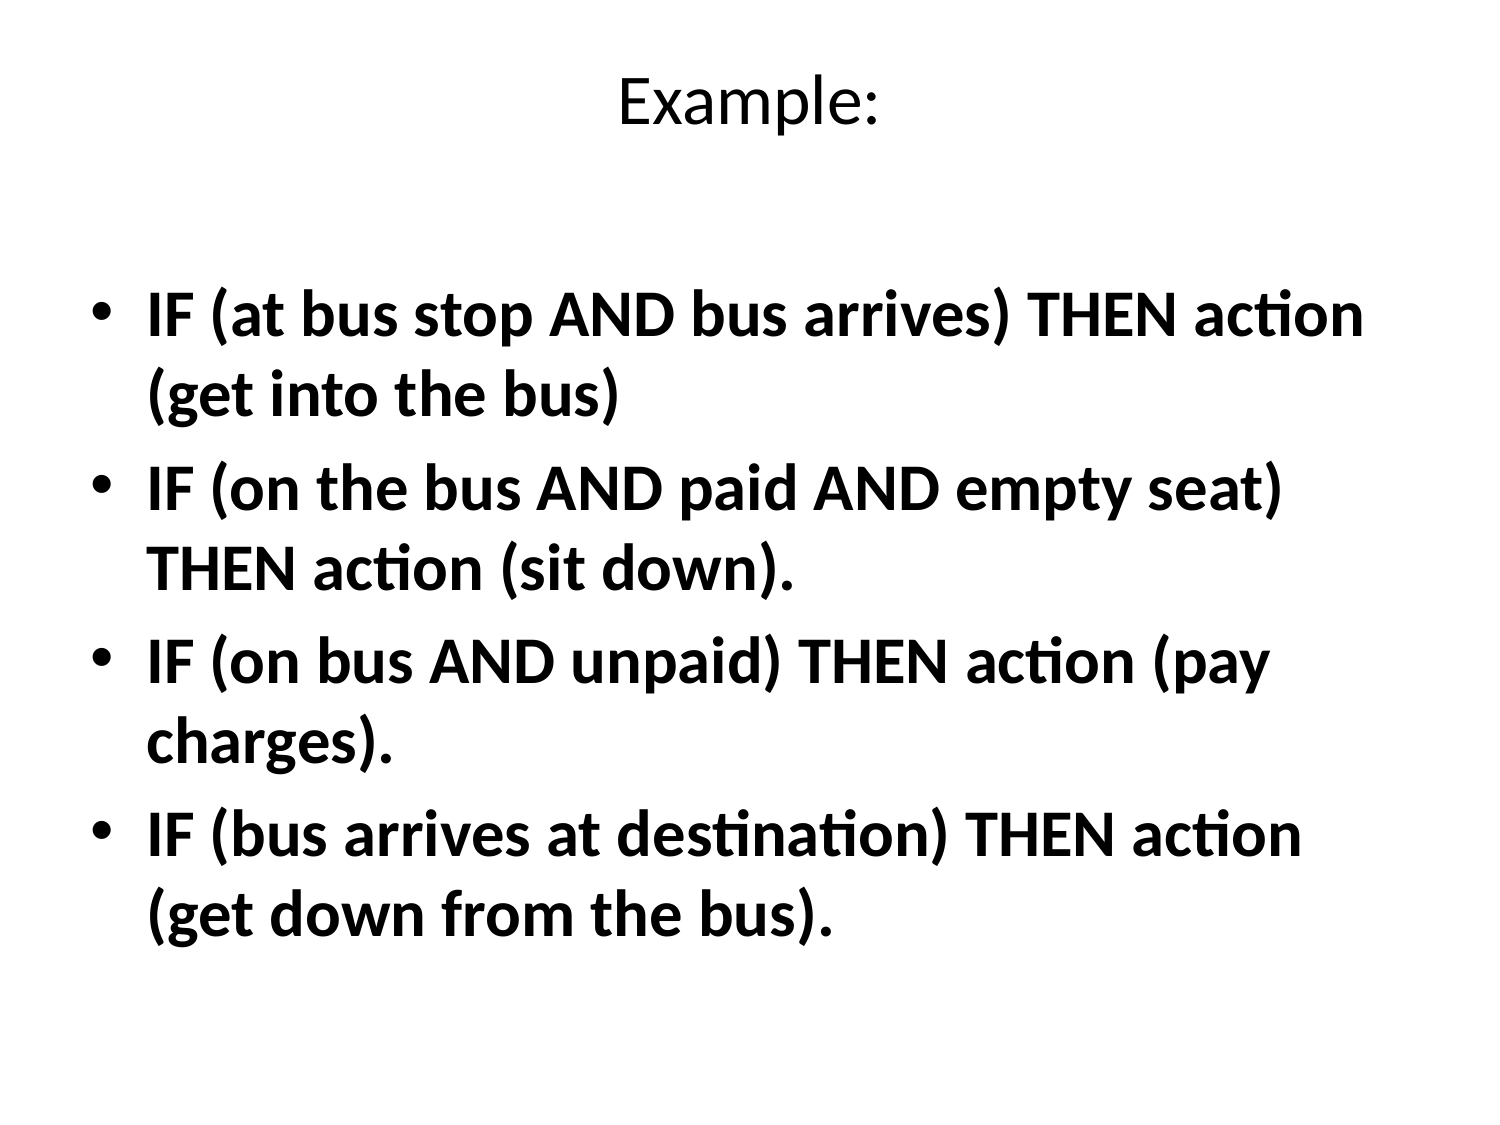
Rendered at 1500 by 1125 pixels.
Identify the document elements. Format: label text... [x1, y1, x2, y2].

list IF (at bus stop AND bus arrives) THEN action (get into the bus) IF (on the bus AND paid AND empty seat) THEN action (sit down). IF (on bus AND unpaid) THEN action (pay charges). IF (bus arrives at destination) THEN action (get down from the bus). [75, 262, 1425, 1005]
title Example: [75, 45, 1425, 233]
